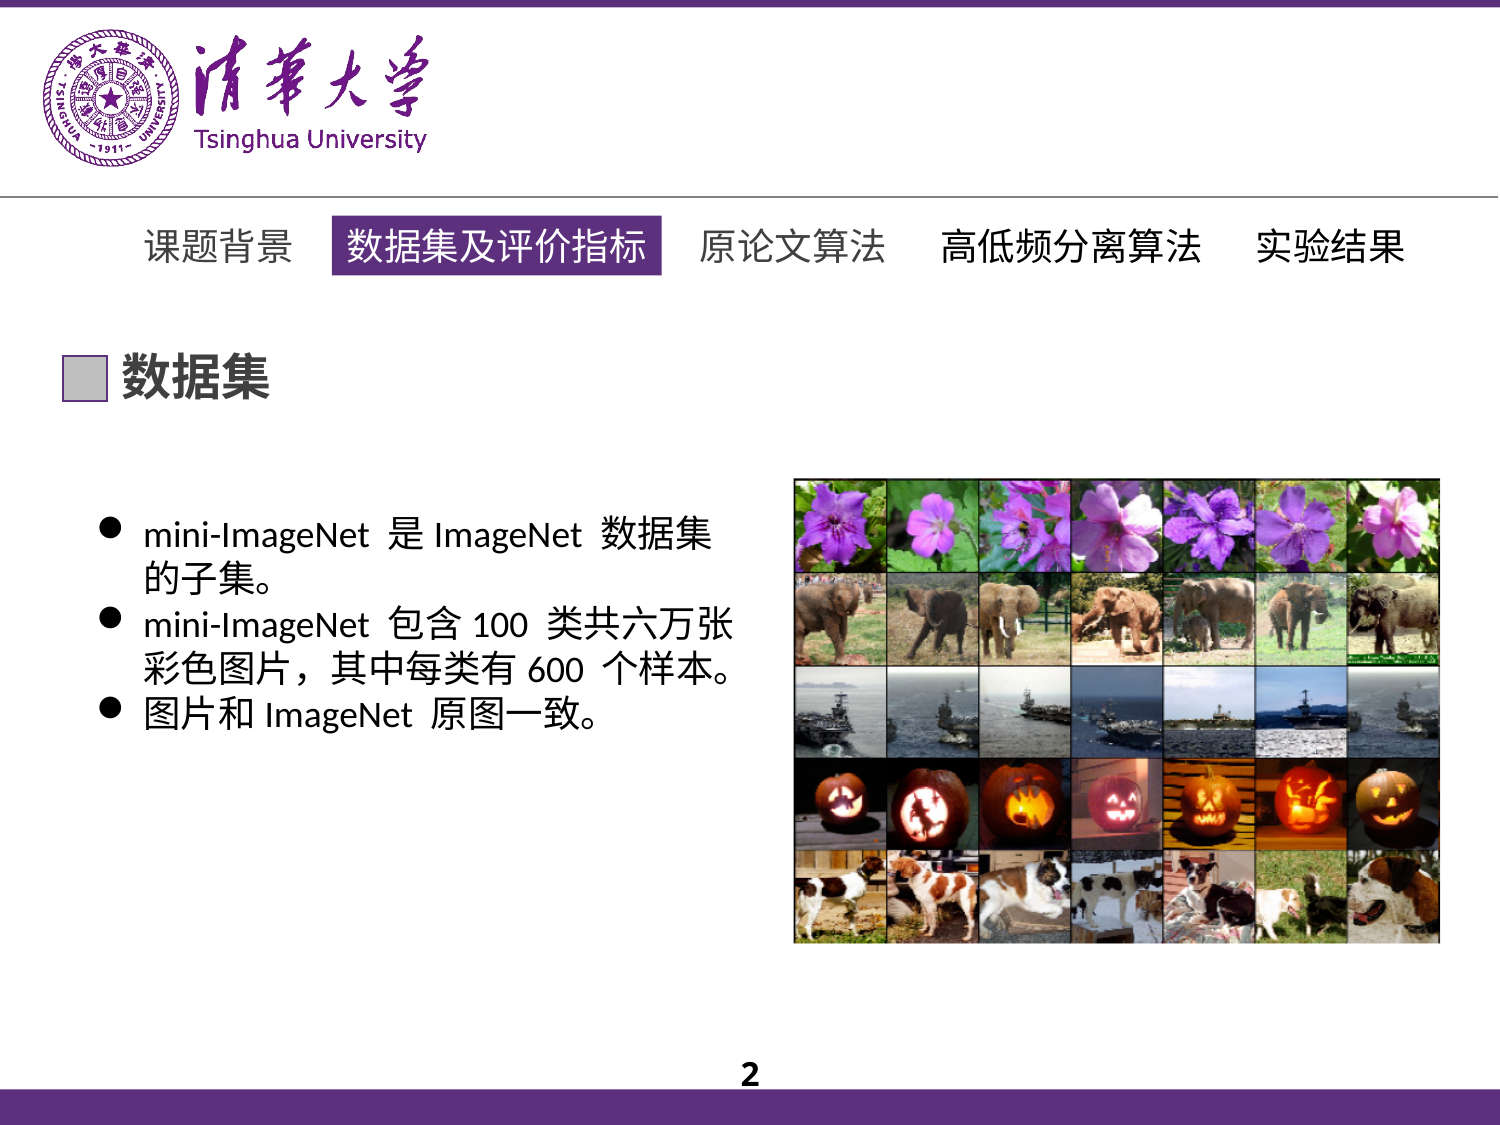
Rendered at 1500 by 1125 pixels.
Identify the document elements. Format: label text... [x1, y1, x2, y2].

picture [0, 0, 471, 196]
footer 2 [496, 1042, 1004, 1103]
text_box 实验结果 [1240, 215, 1421, 276]
text_box mini-ImageNet 是ImageNet 数据集的子集。 mini-ImageNet 包含100 类共六万张彩色图片，其中每类有600 个样本。 图片和ImageNet 原图一致。 [81, 502, 763, 743]
text_box 高低频分离算法 [925, 215, 1218, 276]
text_box 数据集及评价指标 [331, 215, 662, 276]
text_box 课题背景 [129, 215, 309, 276]
text_box 原论文算法 [685, 215, 903, 276]
text_box 数据集 [107, 337, 763, 413]
picture [793, 476, 1441, 945]
text_box [0, 1088, 1500, 1125]
text_box [471, 0, 1500, 8]
text_box [62, 355, 108, 402]
